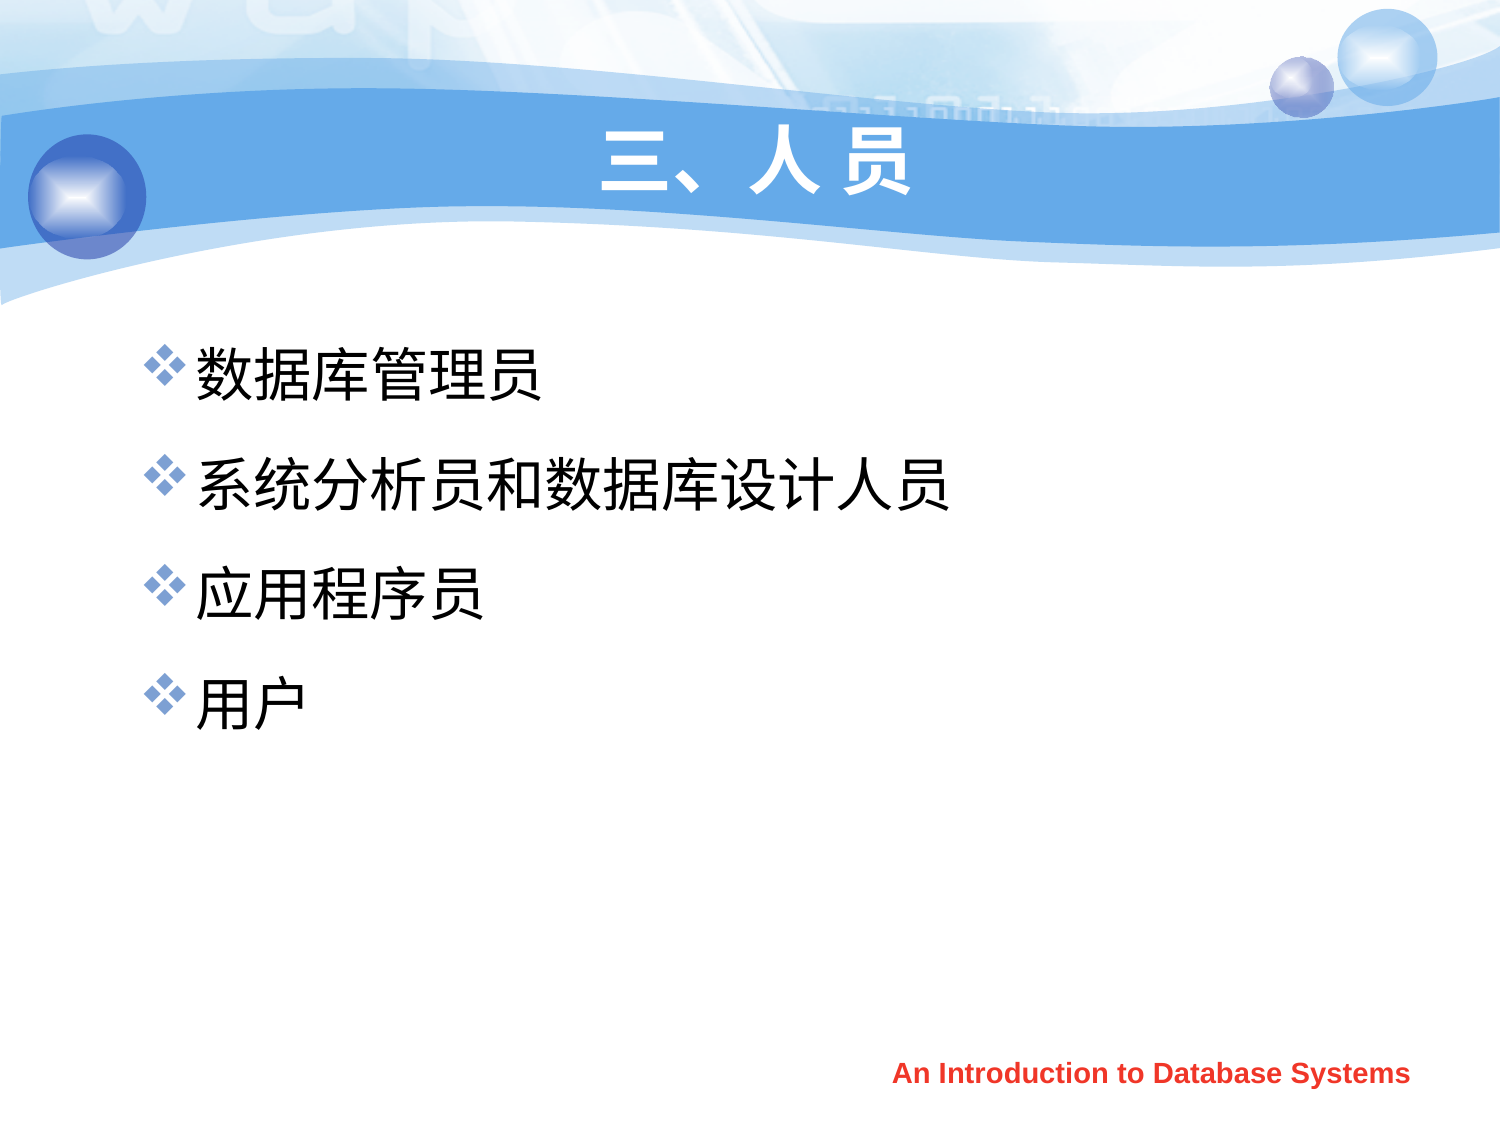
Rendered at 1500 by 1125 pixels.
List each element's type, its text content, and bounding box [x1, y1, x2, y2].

title 三、人 员 [150, 112, 1363, 205]
footer An Introduction to Database Systems [856, 1046, 1447, 1100]
picture [0, 0, 1500, 112]
list 数据库管理员 系统分析员和数据库设计人员 应用程序员 用户 [123, 302, 1402, 1041]
